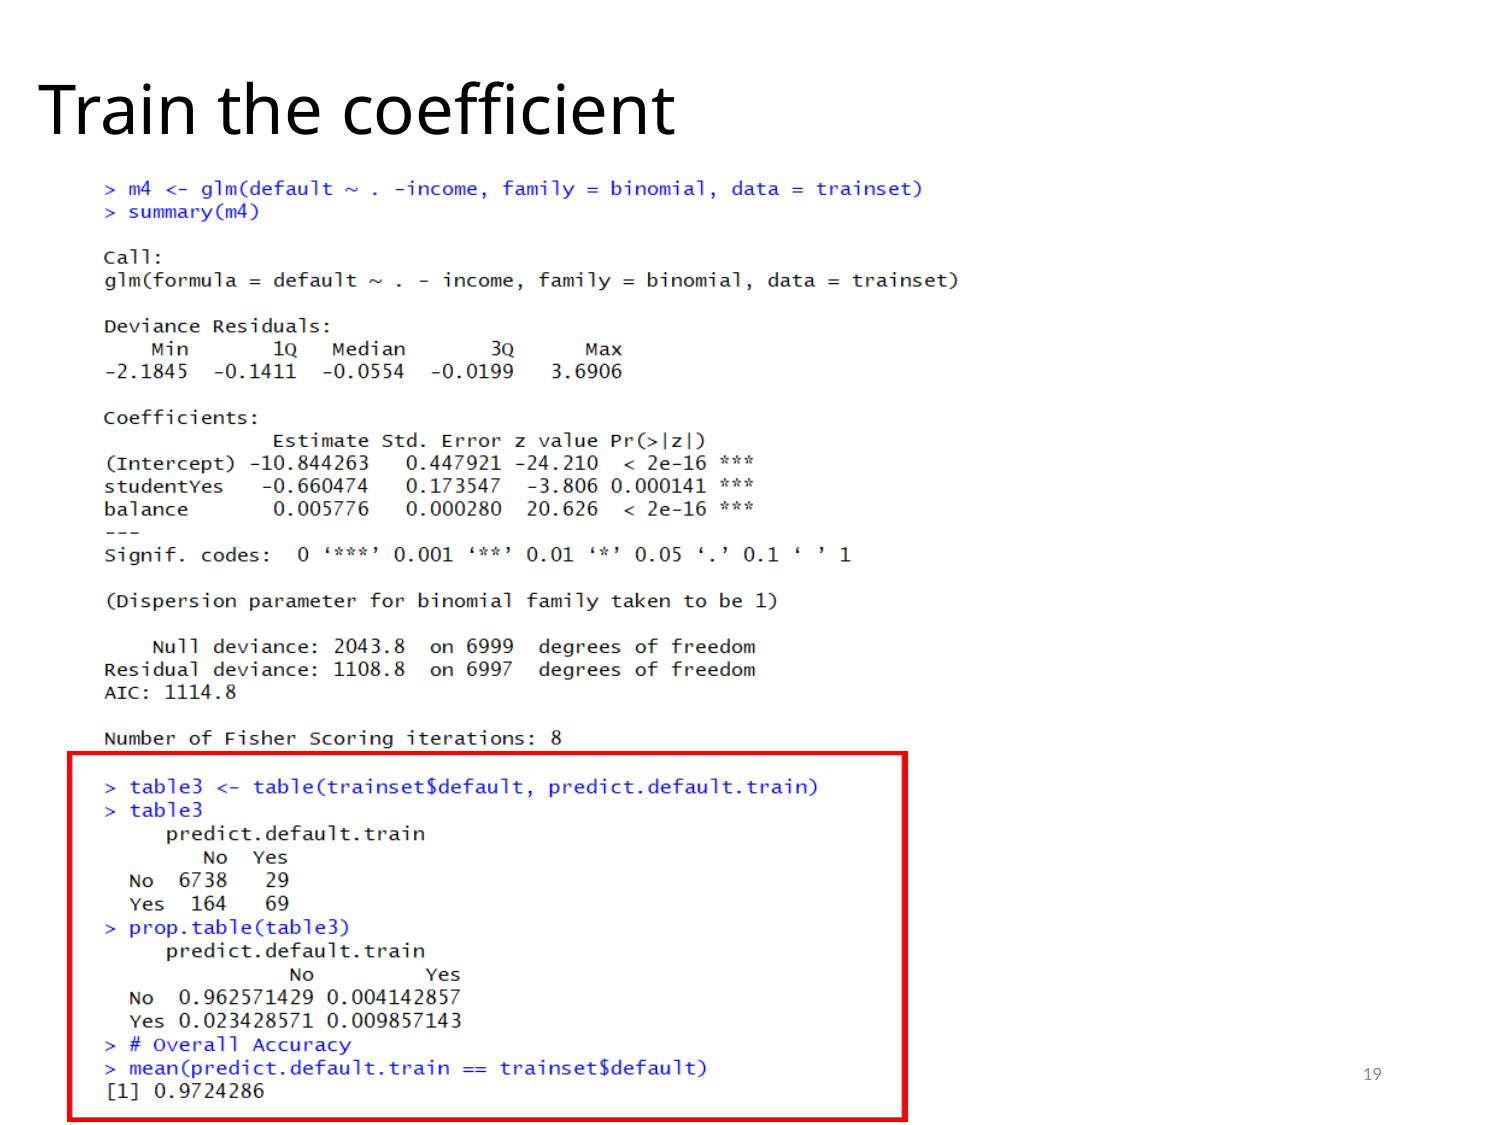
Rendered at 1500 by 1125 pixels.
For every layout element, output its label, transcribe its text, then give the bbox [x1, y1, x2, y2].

title Train the coefficient [23, 3, 1318, 221]
slide_number 19 [1059, 1042, 1397, 1103]
picture [67, 171, 982, 1122]
